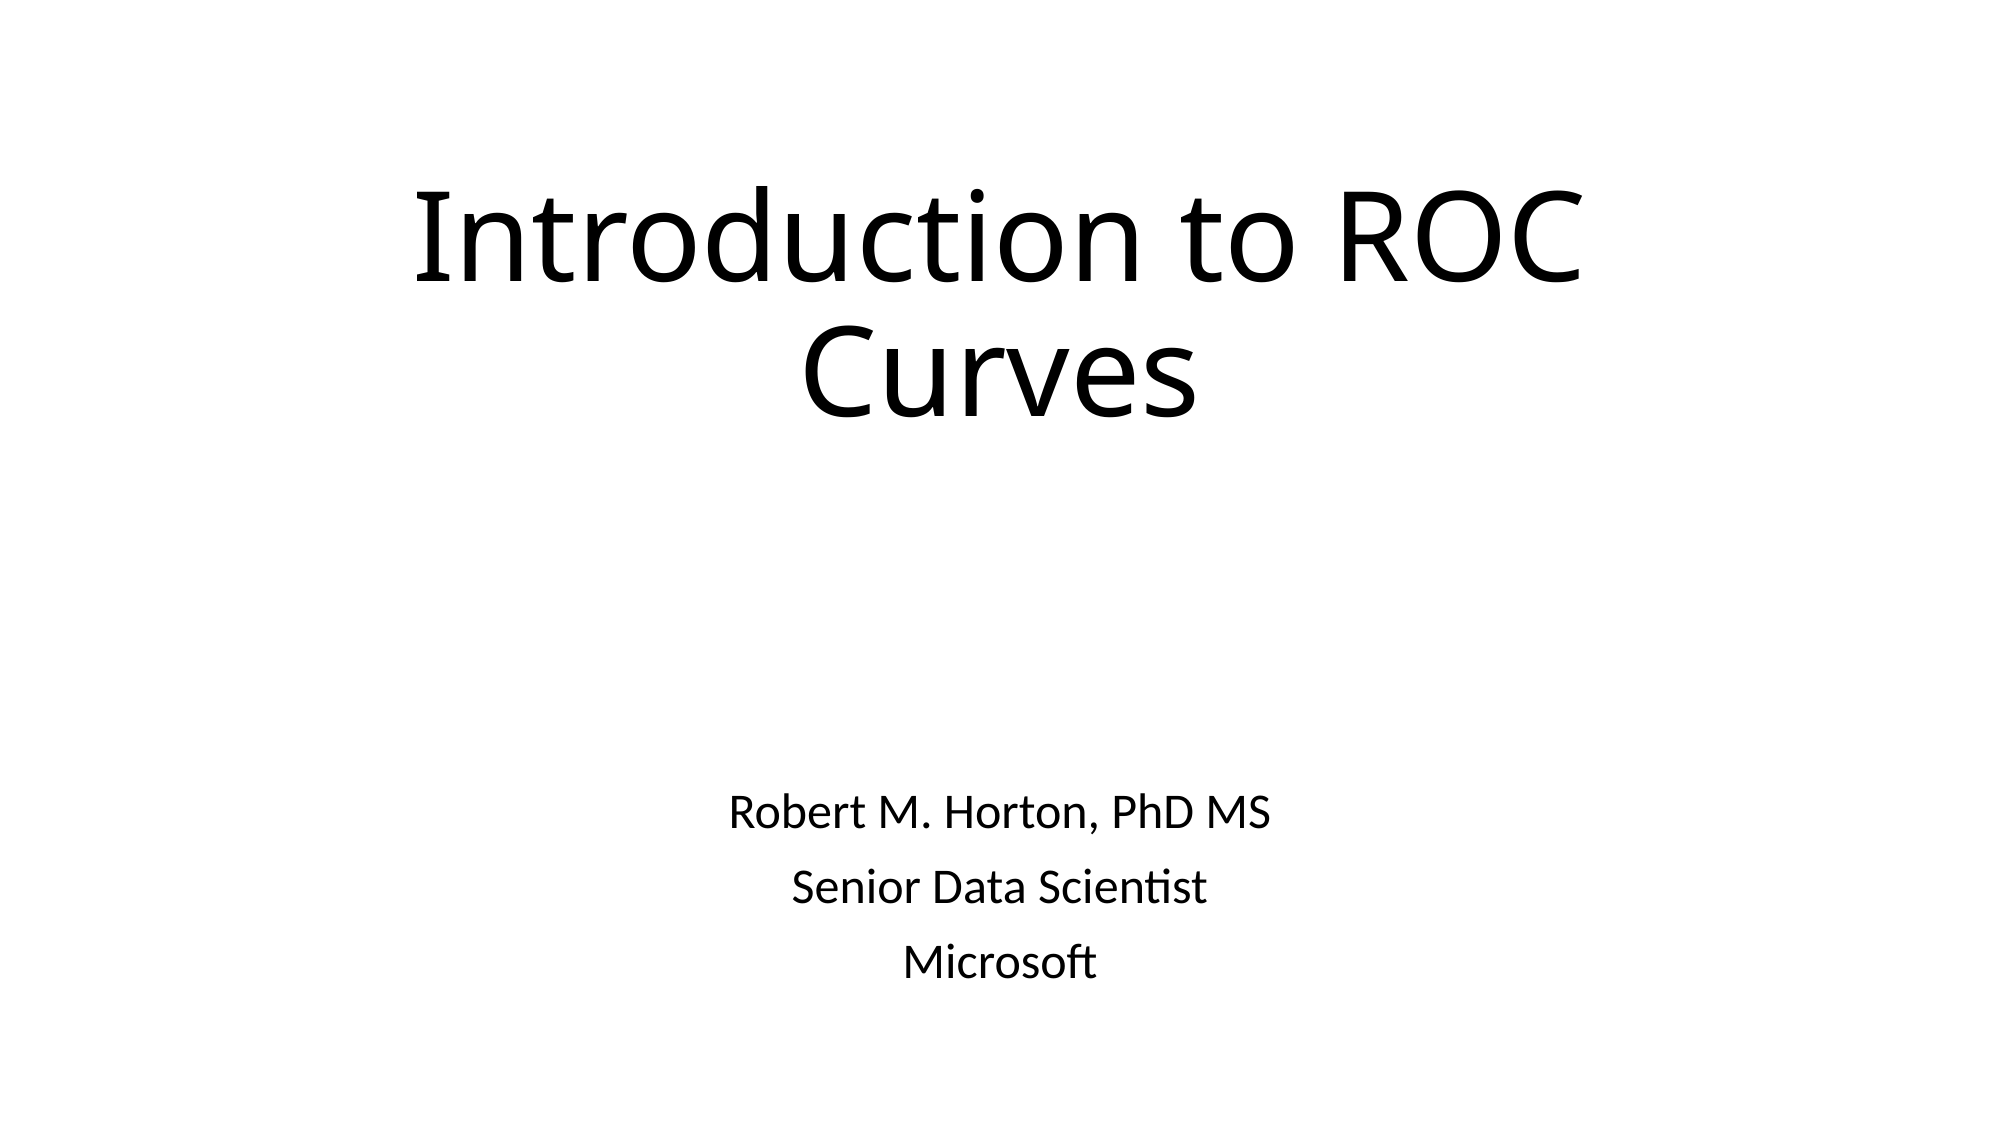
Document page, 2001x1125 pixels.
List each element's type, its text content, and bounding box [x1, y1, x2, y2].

subtitle Robert M. Horton, PhD MS Senior Data Scientist Microsoft [249, 778, 1750, 1050]
title Introduction to ROC Curves [249, 59, 1750, 452]
